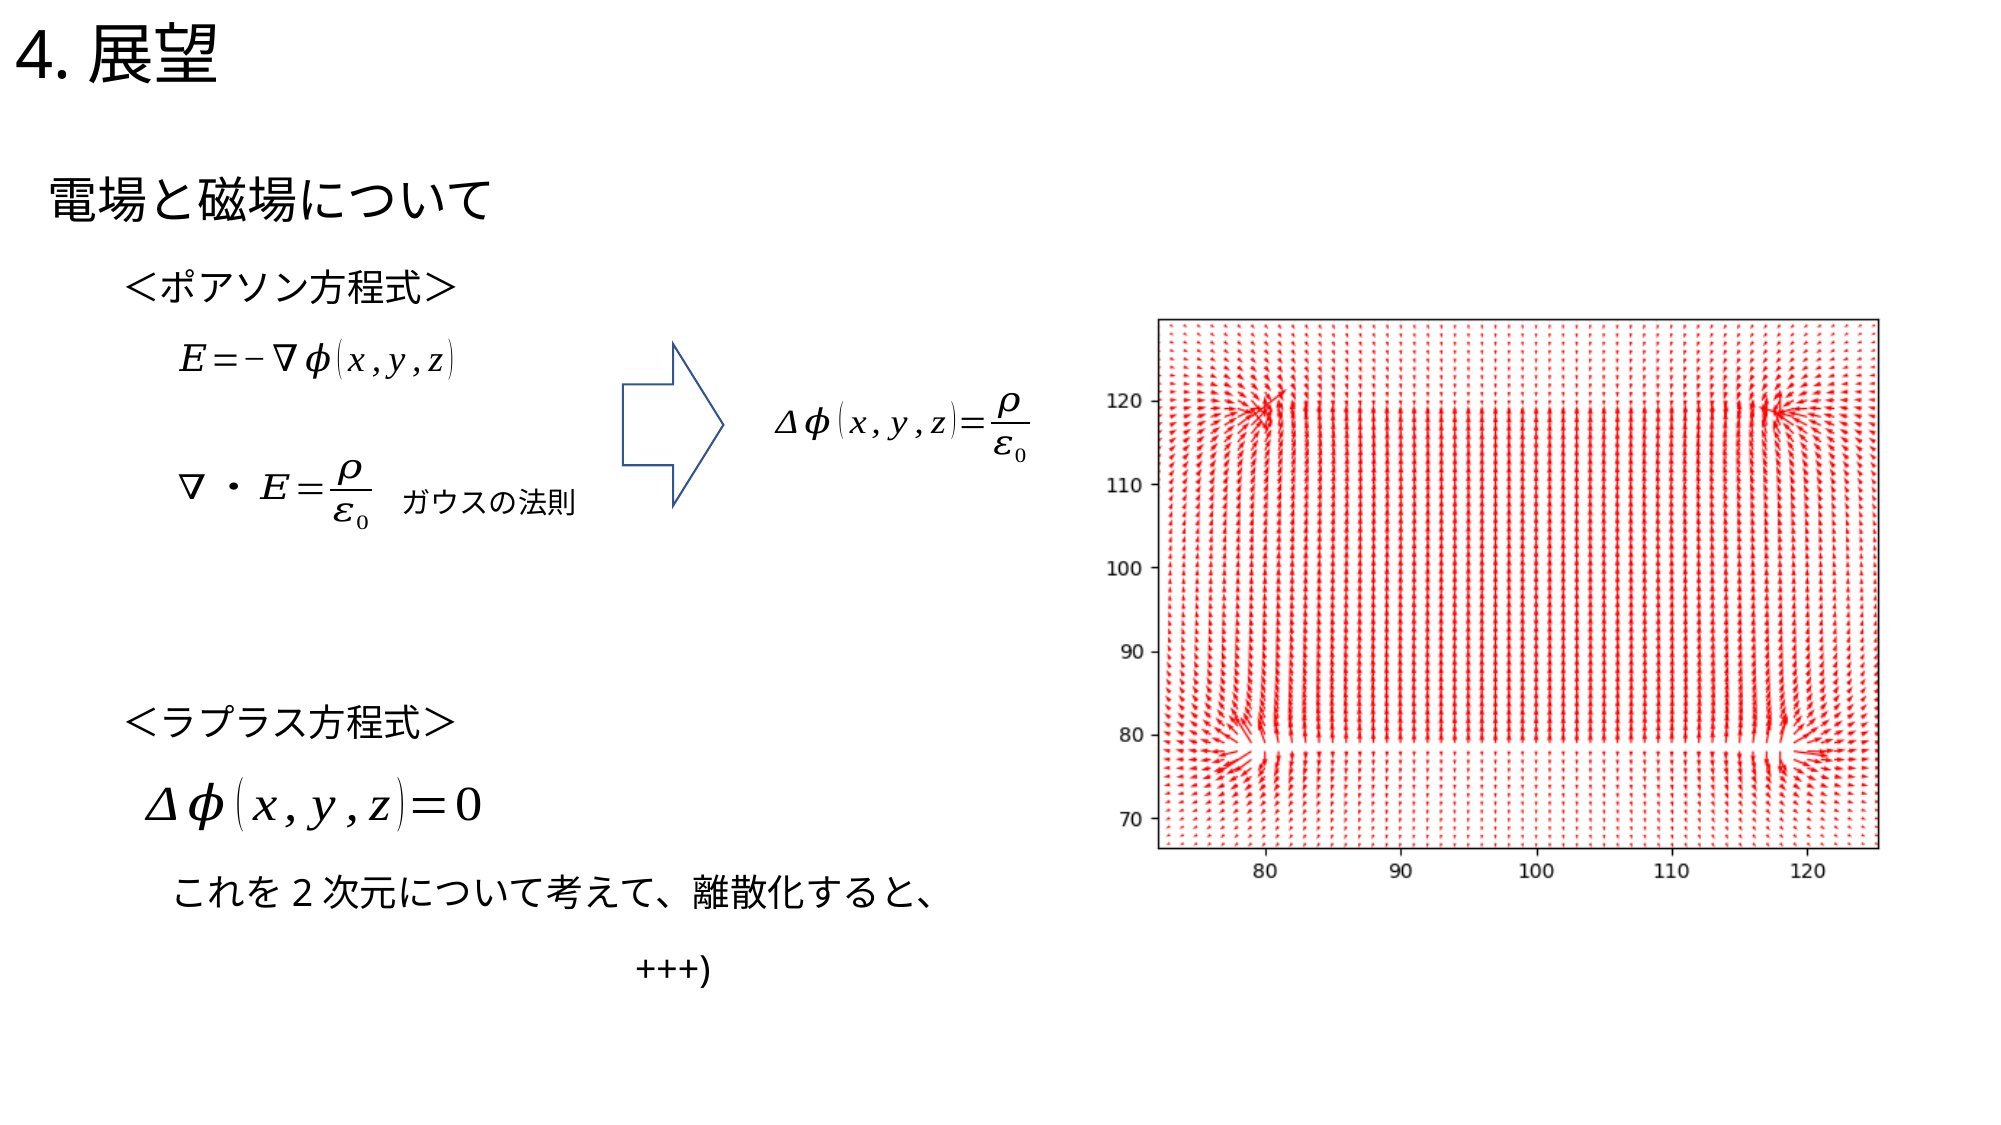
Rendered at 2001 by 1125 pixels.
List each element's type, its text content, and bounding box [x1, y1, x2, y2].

text_box ＜ポアソン方程式＞ [107, 256, 549, 317]
picture [1041, 236, 1971, 924]
text_box ガウスの法則 [386, 476, 596, 527]
text_box 電場と磁場について [32, 160, 683, 236]
text_box [621, 340, 725, 510]
text_box これを2次元について考えて、離散化すると、 [155, 861, 958, 922]
text_box ＜ラプラス方程式＞ [107, 692, 596, 752]
text_box 4.展望 [0, 3, 1725, 112]
